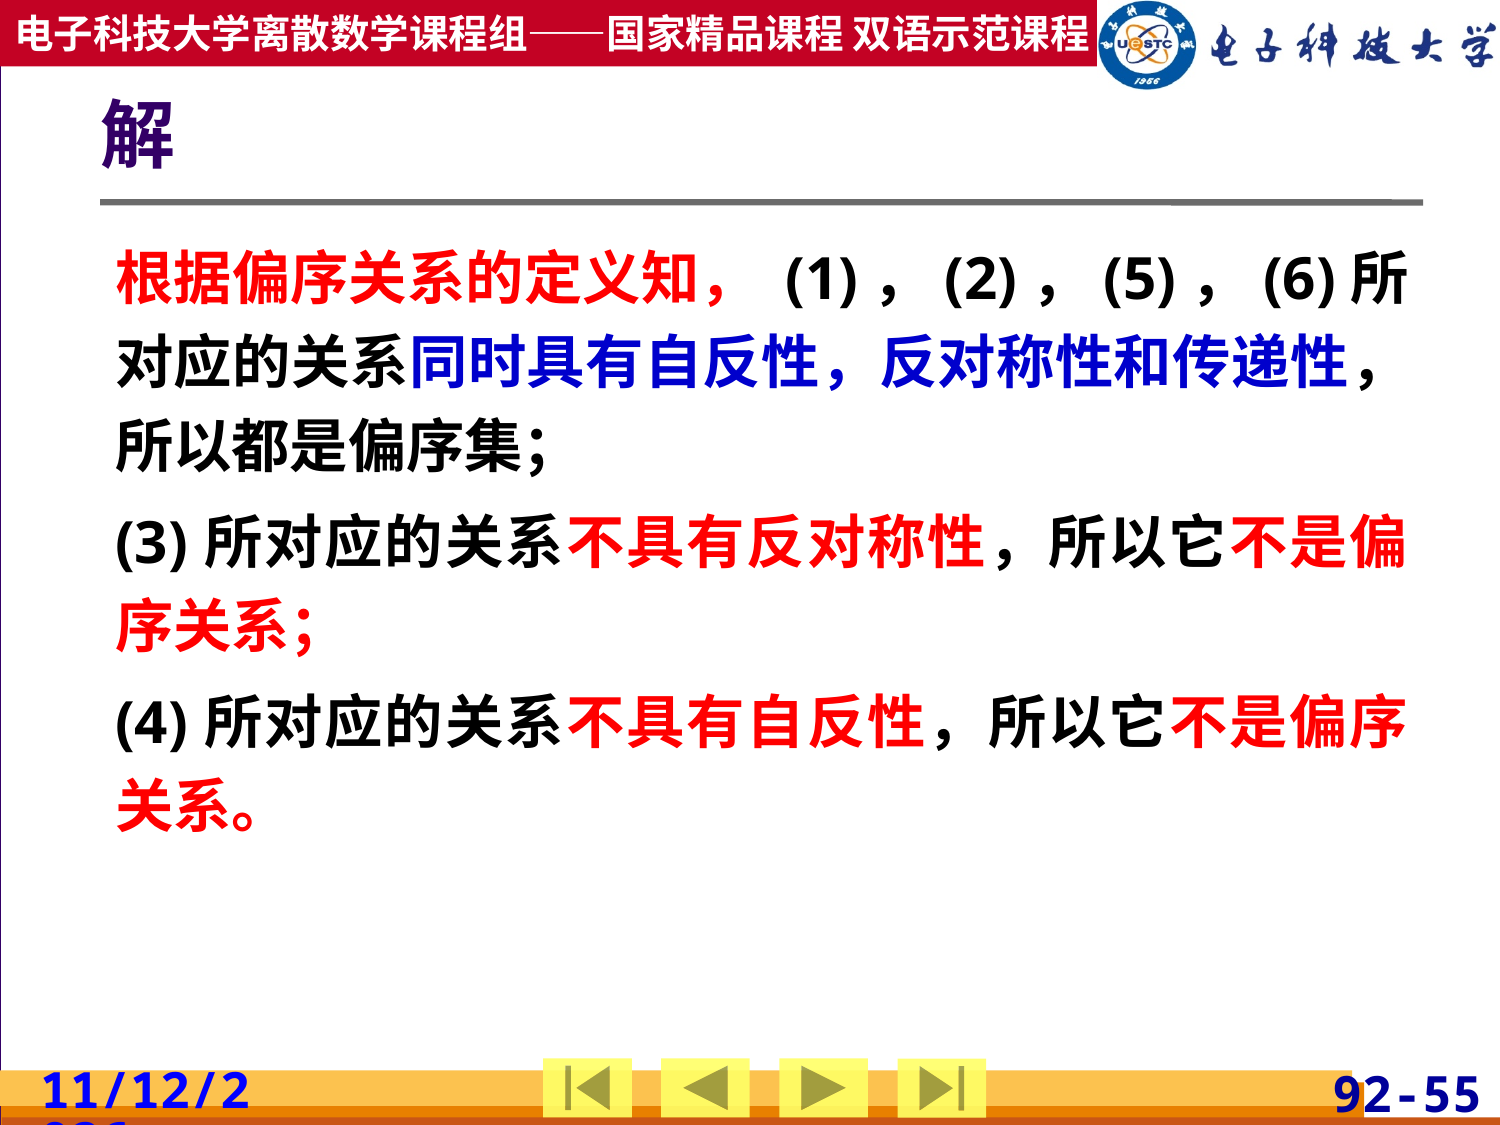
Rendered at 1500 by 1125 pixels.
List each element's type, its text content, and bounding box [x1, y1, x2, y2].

picture [1097, 0, 1500, 91]
title 解 [100, 90, 1424, 187]
list 根据偏序关系的定义知， (1)，(2)，(5)，(6)所对应的关系同时具有自反性，反对称性和传递性，所以都是偏序集； (3)所对应的关系不具有反对称性，所以它不是偏序关系； (4)所对应的关系不具有自反性，所以它不是偏序关系。 [100, 220, 1424, 852]
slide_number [34, 1057, 284, 1119]
